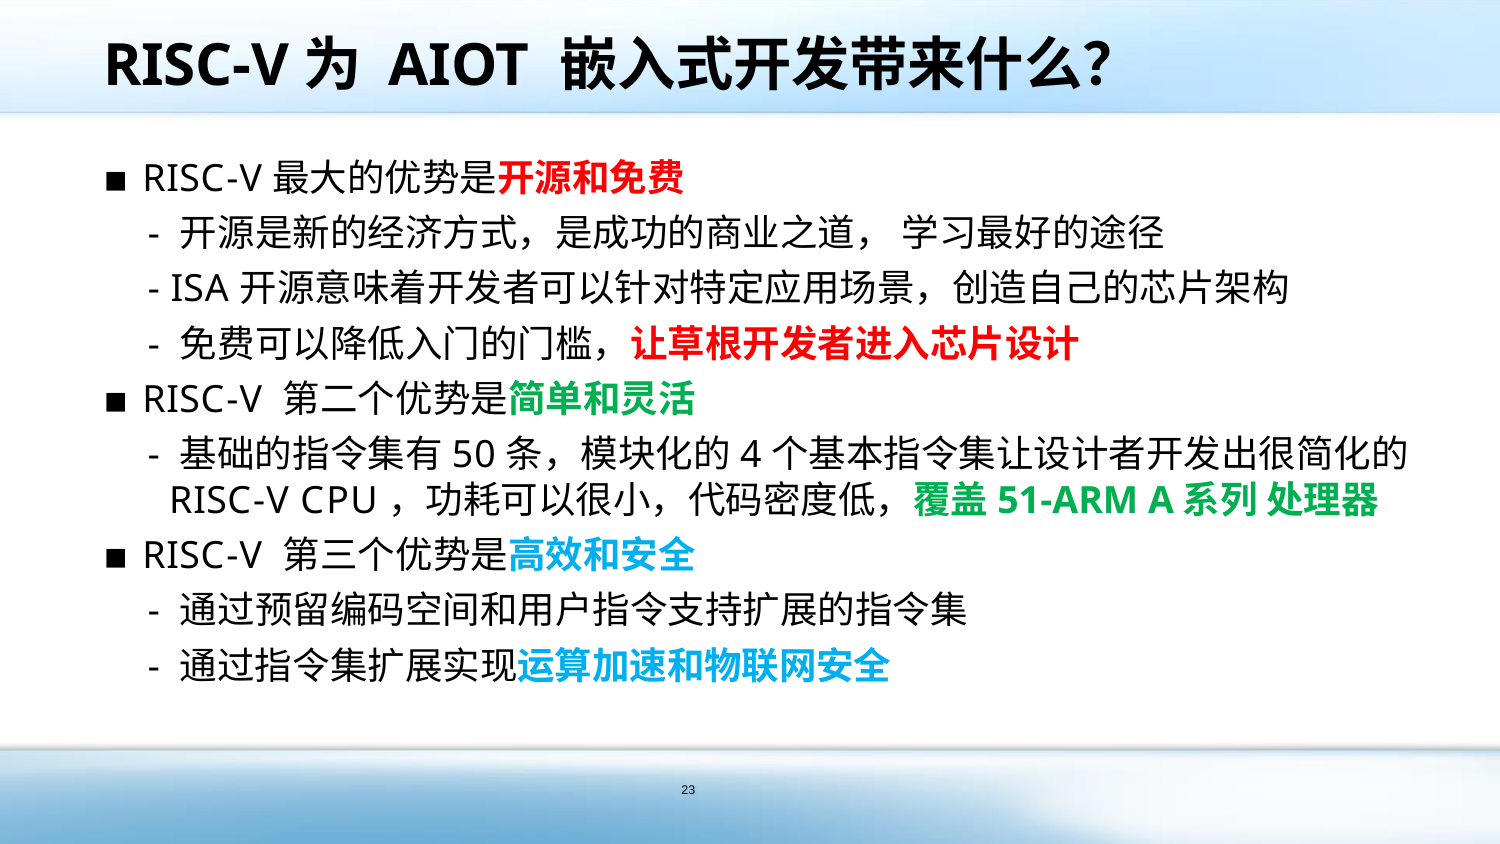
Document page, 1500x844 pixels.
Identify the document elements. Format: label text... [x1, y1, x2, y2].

list ▪ RISC-V最大的优势是开源和免费 - 开源是新的经济方式，是成功的商业之道， 学习最好的途径 - ISA开源意味着开发者可以针对特定应用场景，创造自己的芯片架构 - 免费可以降低入门的门槛，让草根开发者进入芯片设计 ▪ RISC-V 第二个优势是简单和灵活 - 基础的指令集有50条，模块化的4个基本指令集让设计者开发出很简化的 RISC-V CPU，功耗可以很小，代码密度低，覆盖51-ARM A系列 处理器 ▪ RISC-V 第三个优势是高效和安全 - 通过预留编码空间和用户指令支持扩展的指令集 - 通过指令集扩展实现运算加速和物联网安全 [86, 136, 1414, 687]
title RISC-V为 AIOT 嵌入式开发带来什么？ [86, 27, 1414, 136]
picture [0, 0, 1500, 121]
slide_number 23 [677, 782, 700, 844]
picture [0, 739, 1500, 844]
